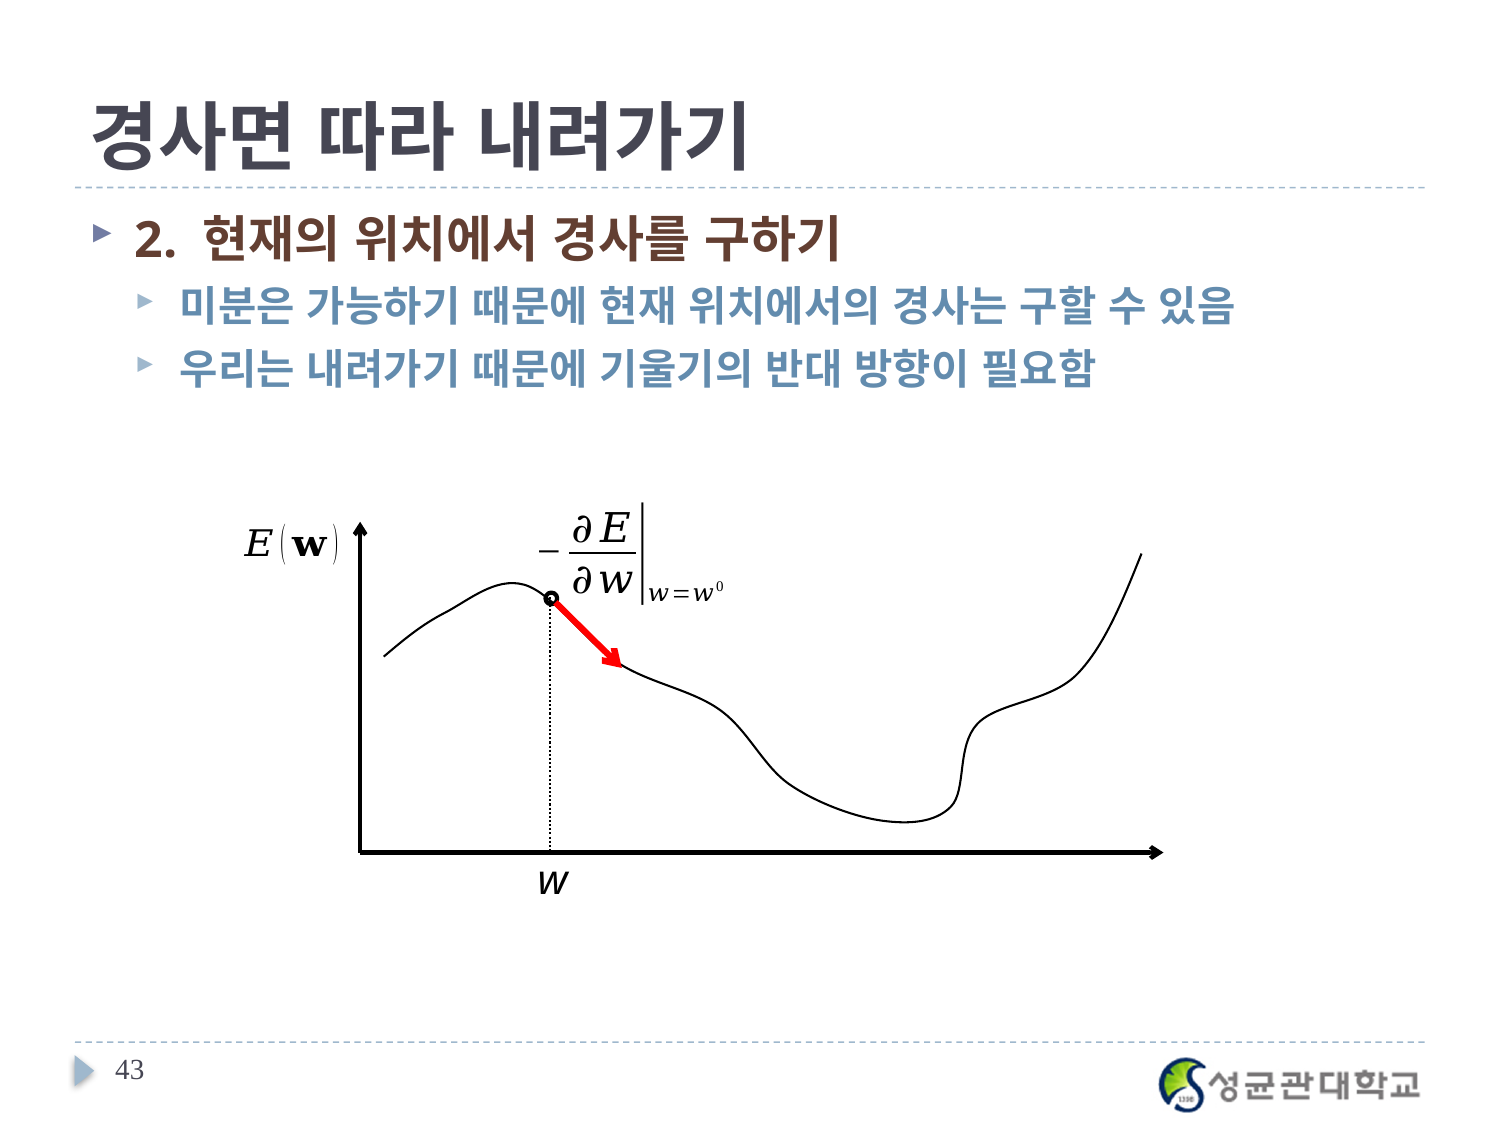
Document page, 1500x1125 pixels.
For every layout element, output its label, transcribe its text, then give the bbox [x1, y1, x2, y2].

list 2. 현재의 위치에서 경사를 구하기 미분은 가능하기 때문에 현재 위치에서의 경사는 구할 수 있음 우리는 내려가기 때문에 기울기의 반대 방향이 필요함 [75, 200, 1425, 1010]
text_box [523, 592, 583, 912]
title 경사면 따라 내려가기 [75, 24, 1425, 188]
text_box [655, 553, 1142, 823]
text_box [383, 583, 525, 657]
picture [1151, 1050, 1424, 1118]
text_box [531, 500, 723, 669]
slide_number 43 [100, 1042, 426, 1103]
